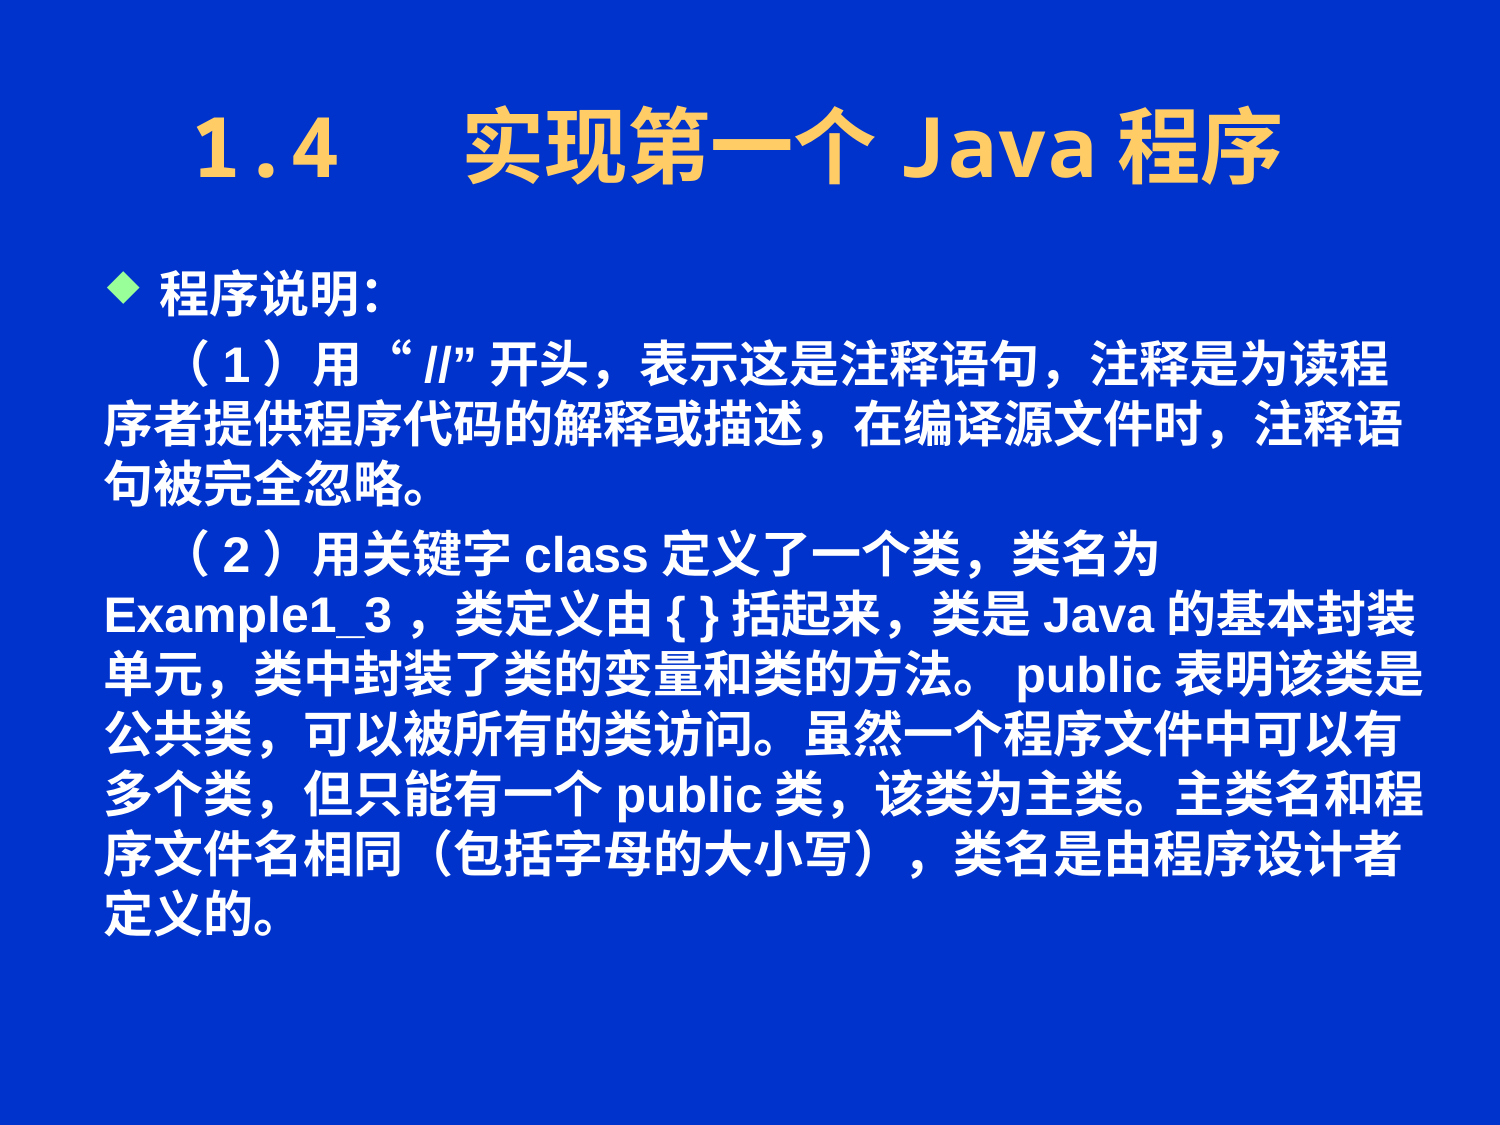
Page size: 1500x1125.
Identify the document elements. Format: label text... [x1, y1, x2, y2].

text_box 程序说明： （1）用“//”开头，表示这是注释语句，注释是为读程序者提供程序代码的解释或描述，在编译源文件时，注释语句被完全忽略。 （2）用关键字class定义了一个类，类名为Example1_3，类定义由{ }括起来，类是Java的基本封装单元，类中封装了类的变量和类的方法。public表明该类是公共类，可以被所有的类访问。虽然一个程序文件中可以有多个类，但只能有一个public类，该类为主类。主类名和程序文件名相同（包括字母的大小写），类名是由程序设计者定义的。 [88, 255, 1442, 1000]
title 1.4 实现第一个Java程序 [99, 50, 1375, 238]
